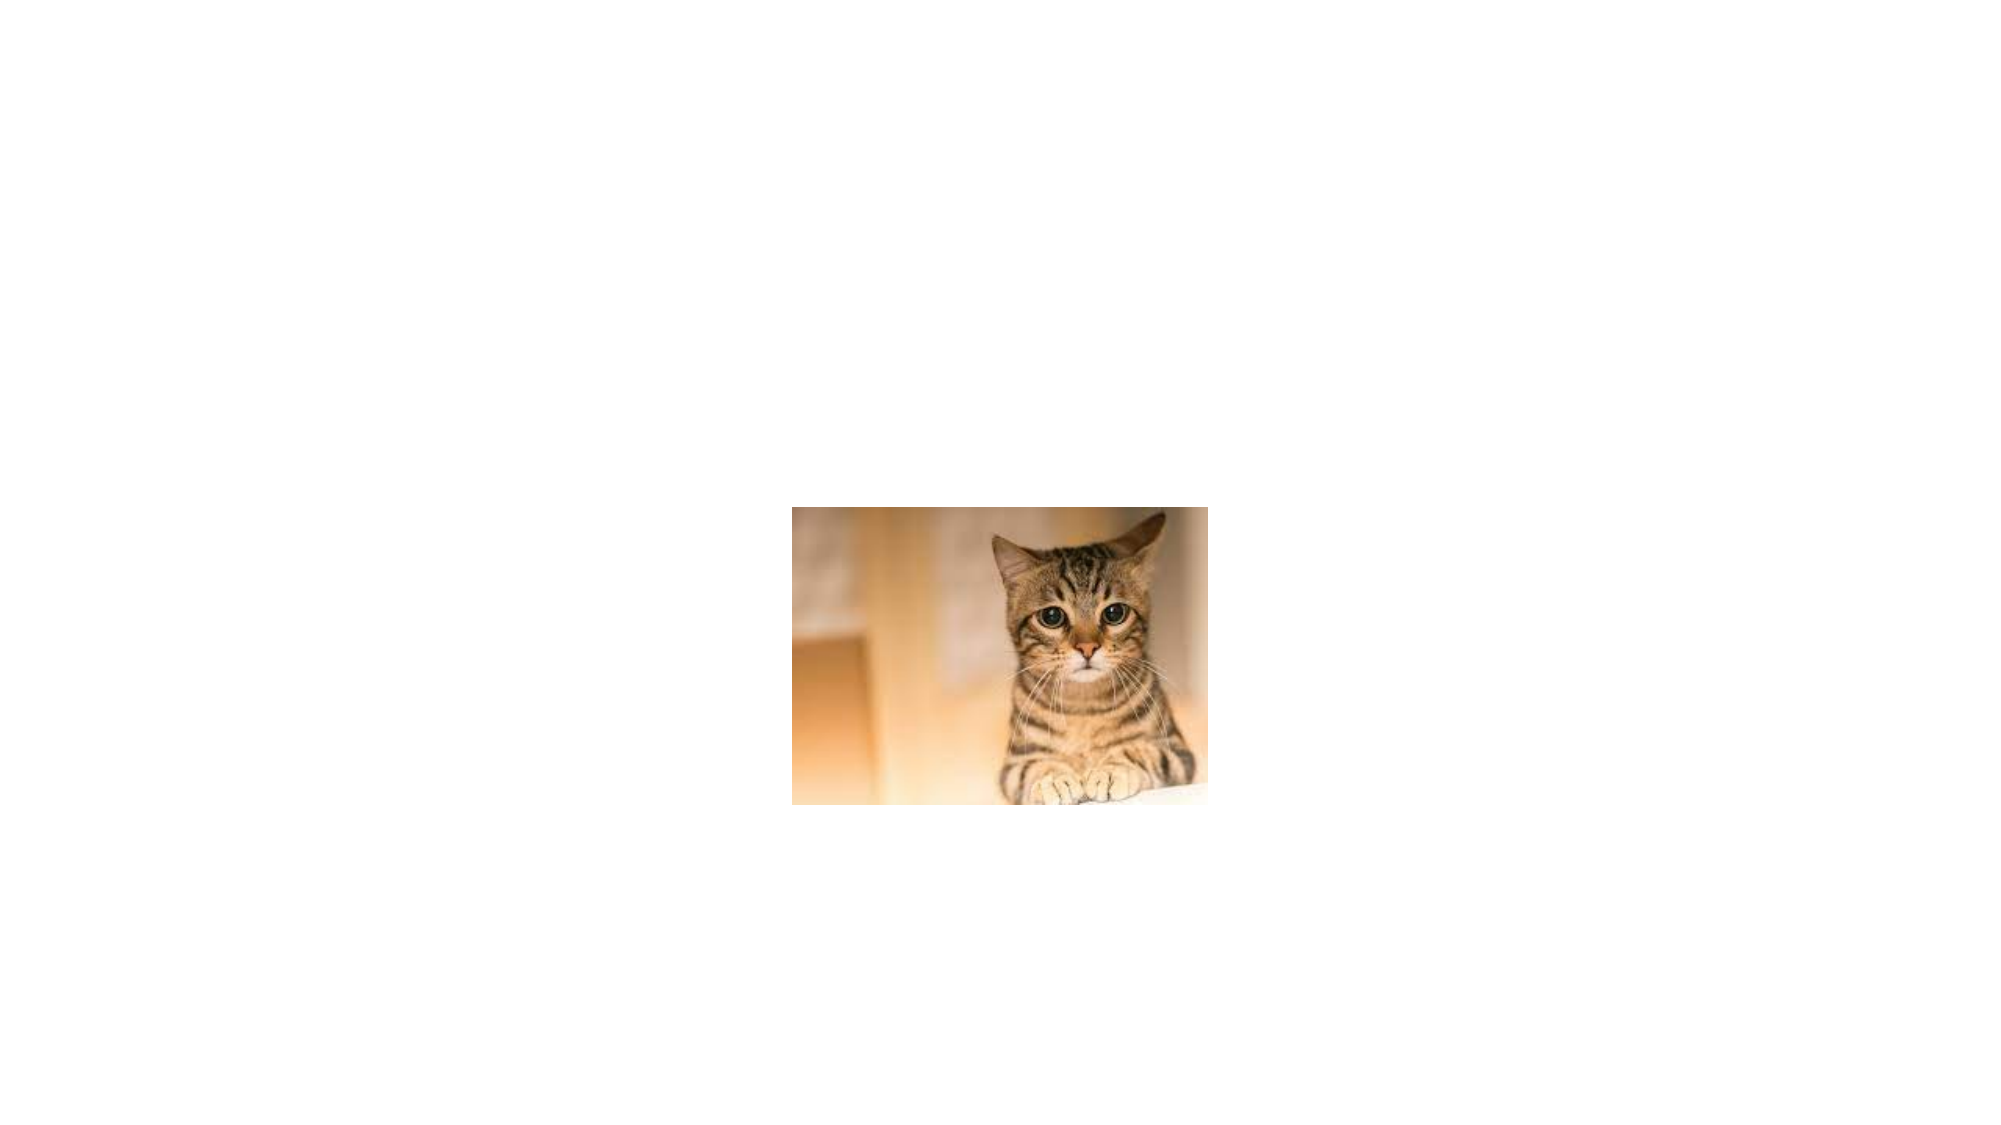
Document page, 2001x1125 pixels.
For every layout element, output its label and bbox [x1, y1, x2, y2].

list [792, 507, 1208, 805]
